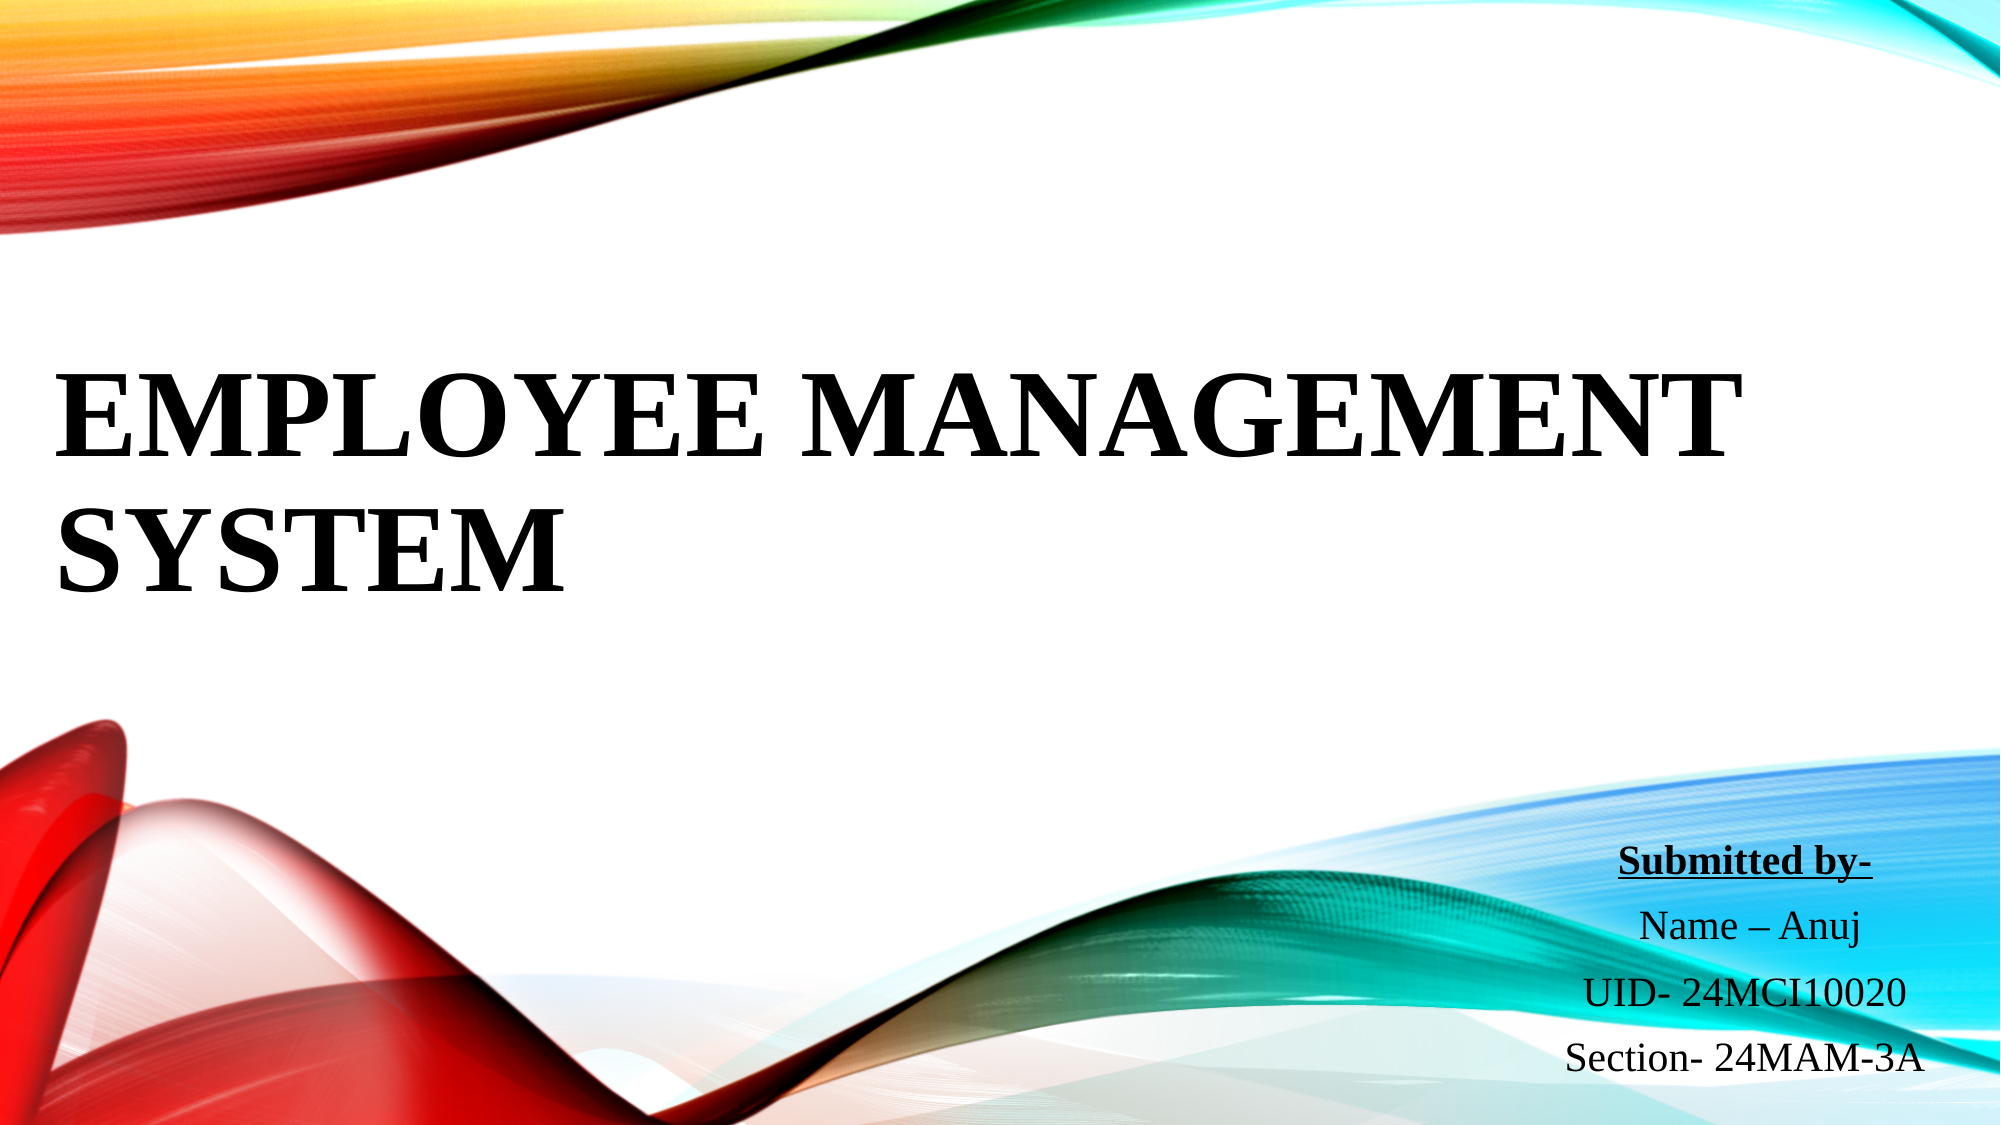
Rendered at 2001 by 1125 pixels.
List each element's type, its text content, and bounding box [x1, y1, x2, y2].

subtitle Submitted by- Name – Anuj UID- 24MCI10020 Section- 24MAM-3A [1427, 830, 2000, 1125]
title Employee Management System [39, 256, 1775, 626]
picture [0, 717, 2000, 1125]
picture [0, 0, 2000, 237]
